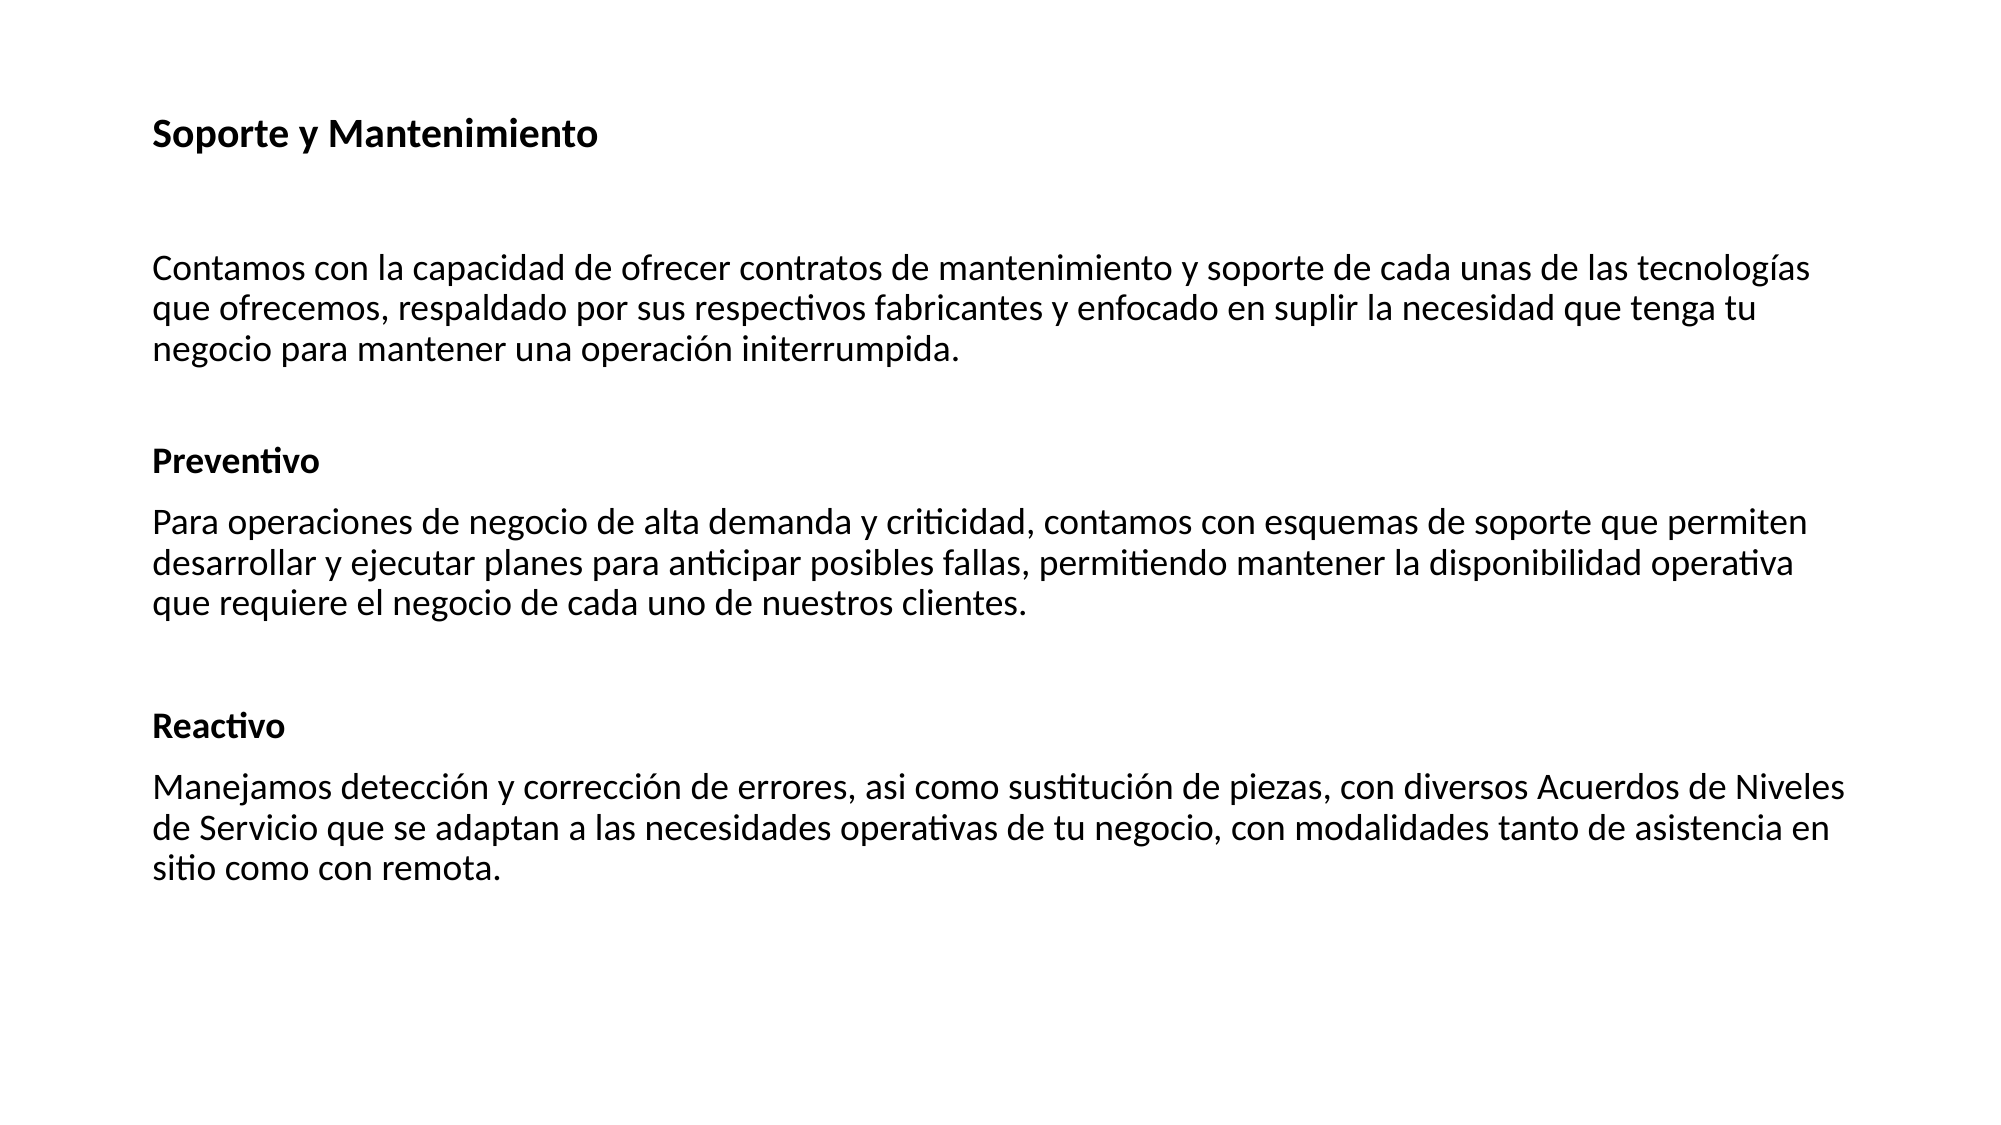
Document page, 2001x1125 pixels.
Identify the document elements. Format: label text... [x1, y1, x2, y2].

list Soporte y Mantenimiento Contamos con la capacidad de ofrecer contratos de mantenimiento y soporte de cada unas de las tecnologías que ofrecemos, respaldado por sus respectivos fabricantes y enfocado en suplir la necesidad que tenga tu negocio para mantener una operación initerrumpida. Preventivo Para operaciones de negocio de alta demanda y criticidad, contamos con esquemas de soporte que permiten desarrollar y ejecutar planes para anticipar posibles fallas, permitiendo mantener la disponibilidad operativa que requiere el negocio de cada uno de nuestros clientes. Reactivo Manejamos detección y corrección de errores, asi como sustitución de piezas, con diversos Acuerdos de Niveles de Servicio que se adaptan a las necesidades operativas de tu negocio, con modalidades tanto de asistencia en sitio como con remota. [137, 104, 1863, 1014]
